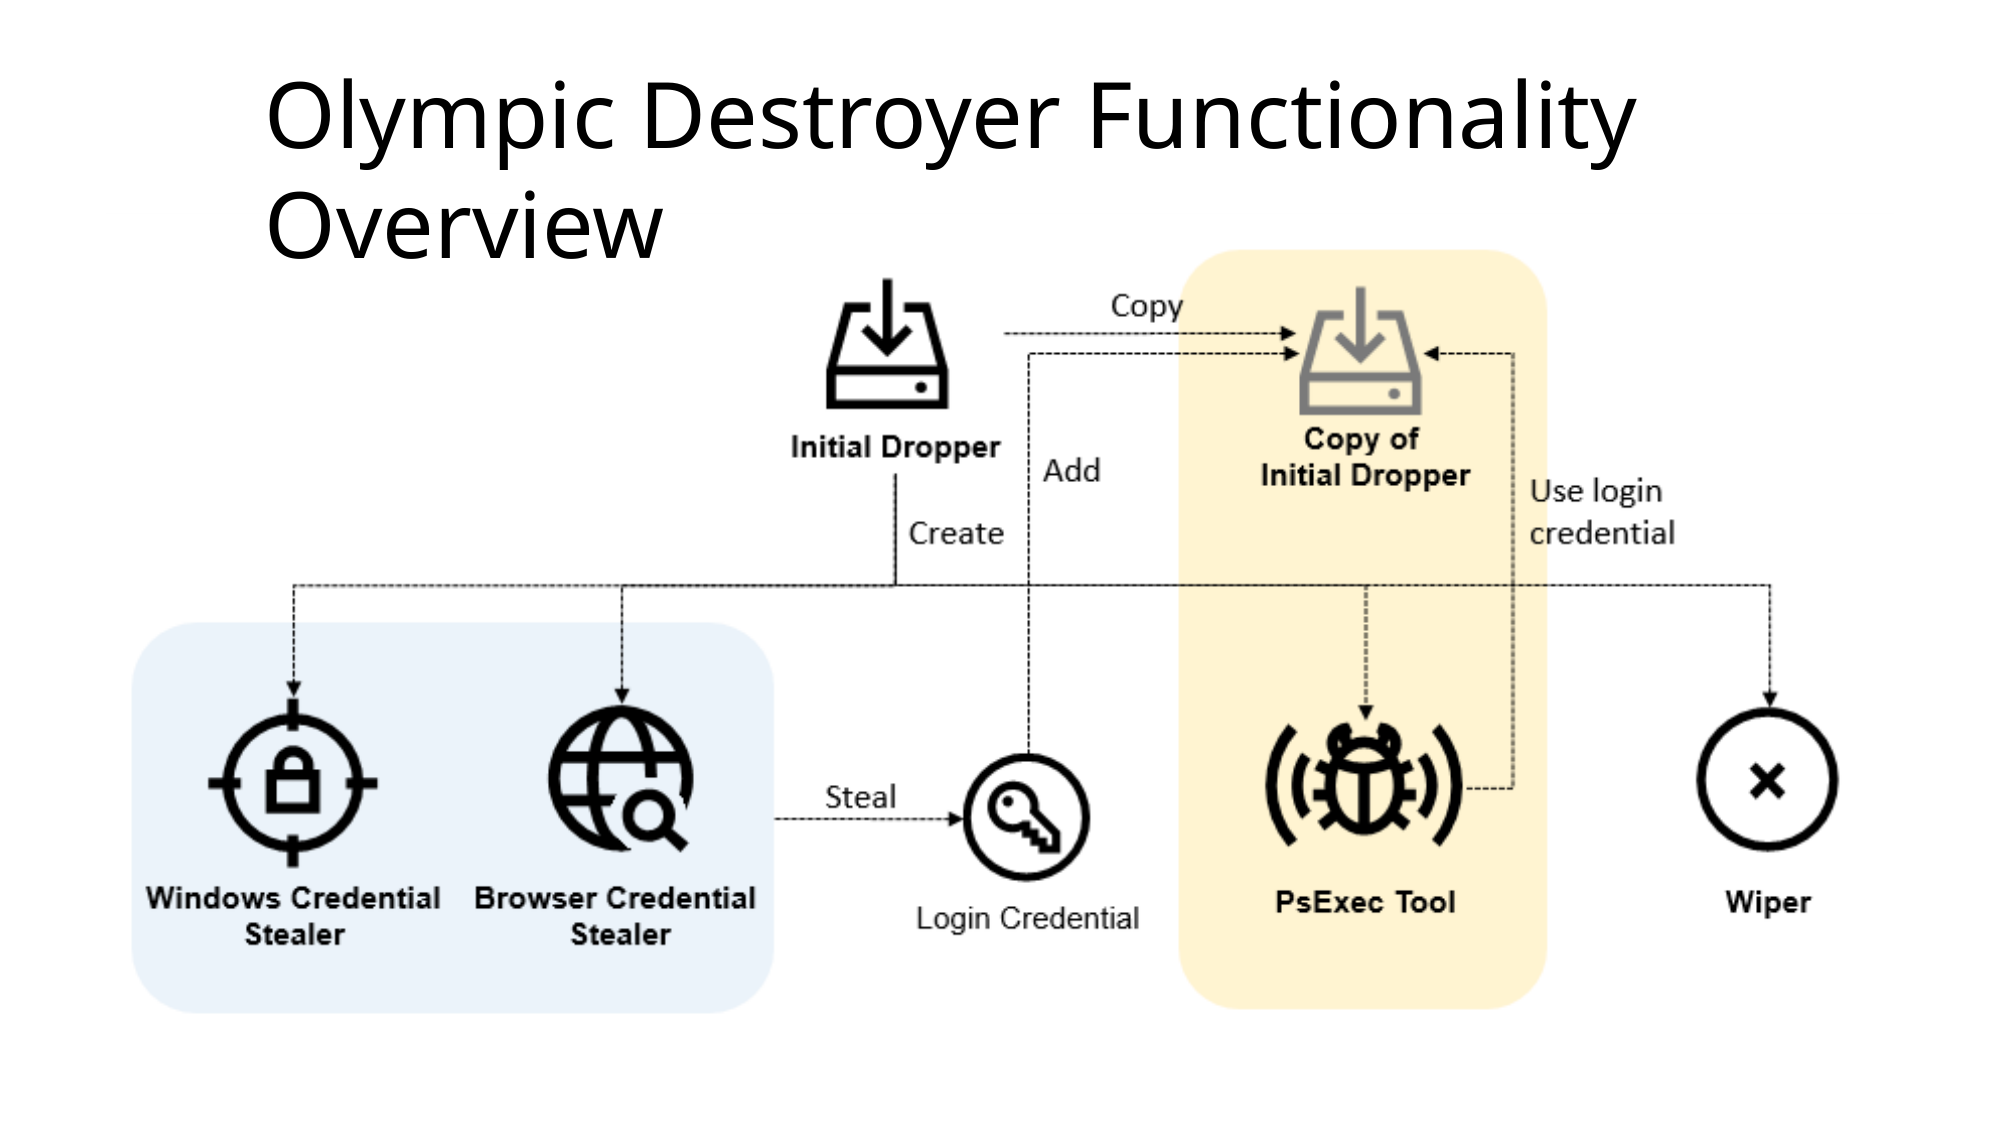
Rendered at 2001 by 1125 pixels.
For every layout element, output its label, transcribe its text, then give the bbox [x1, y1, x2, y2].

picture [106, 212, 1894, 1038]
text_box Olympic Destroyer Functionality Overview [249, 49, 1750, 212]
